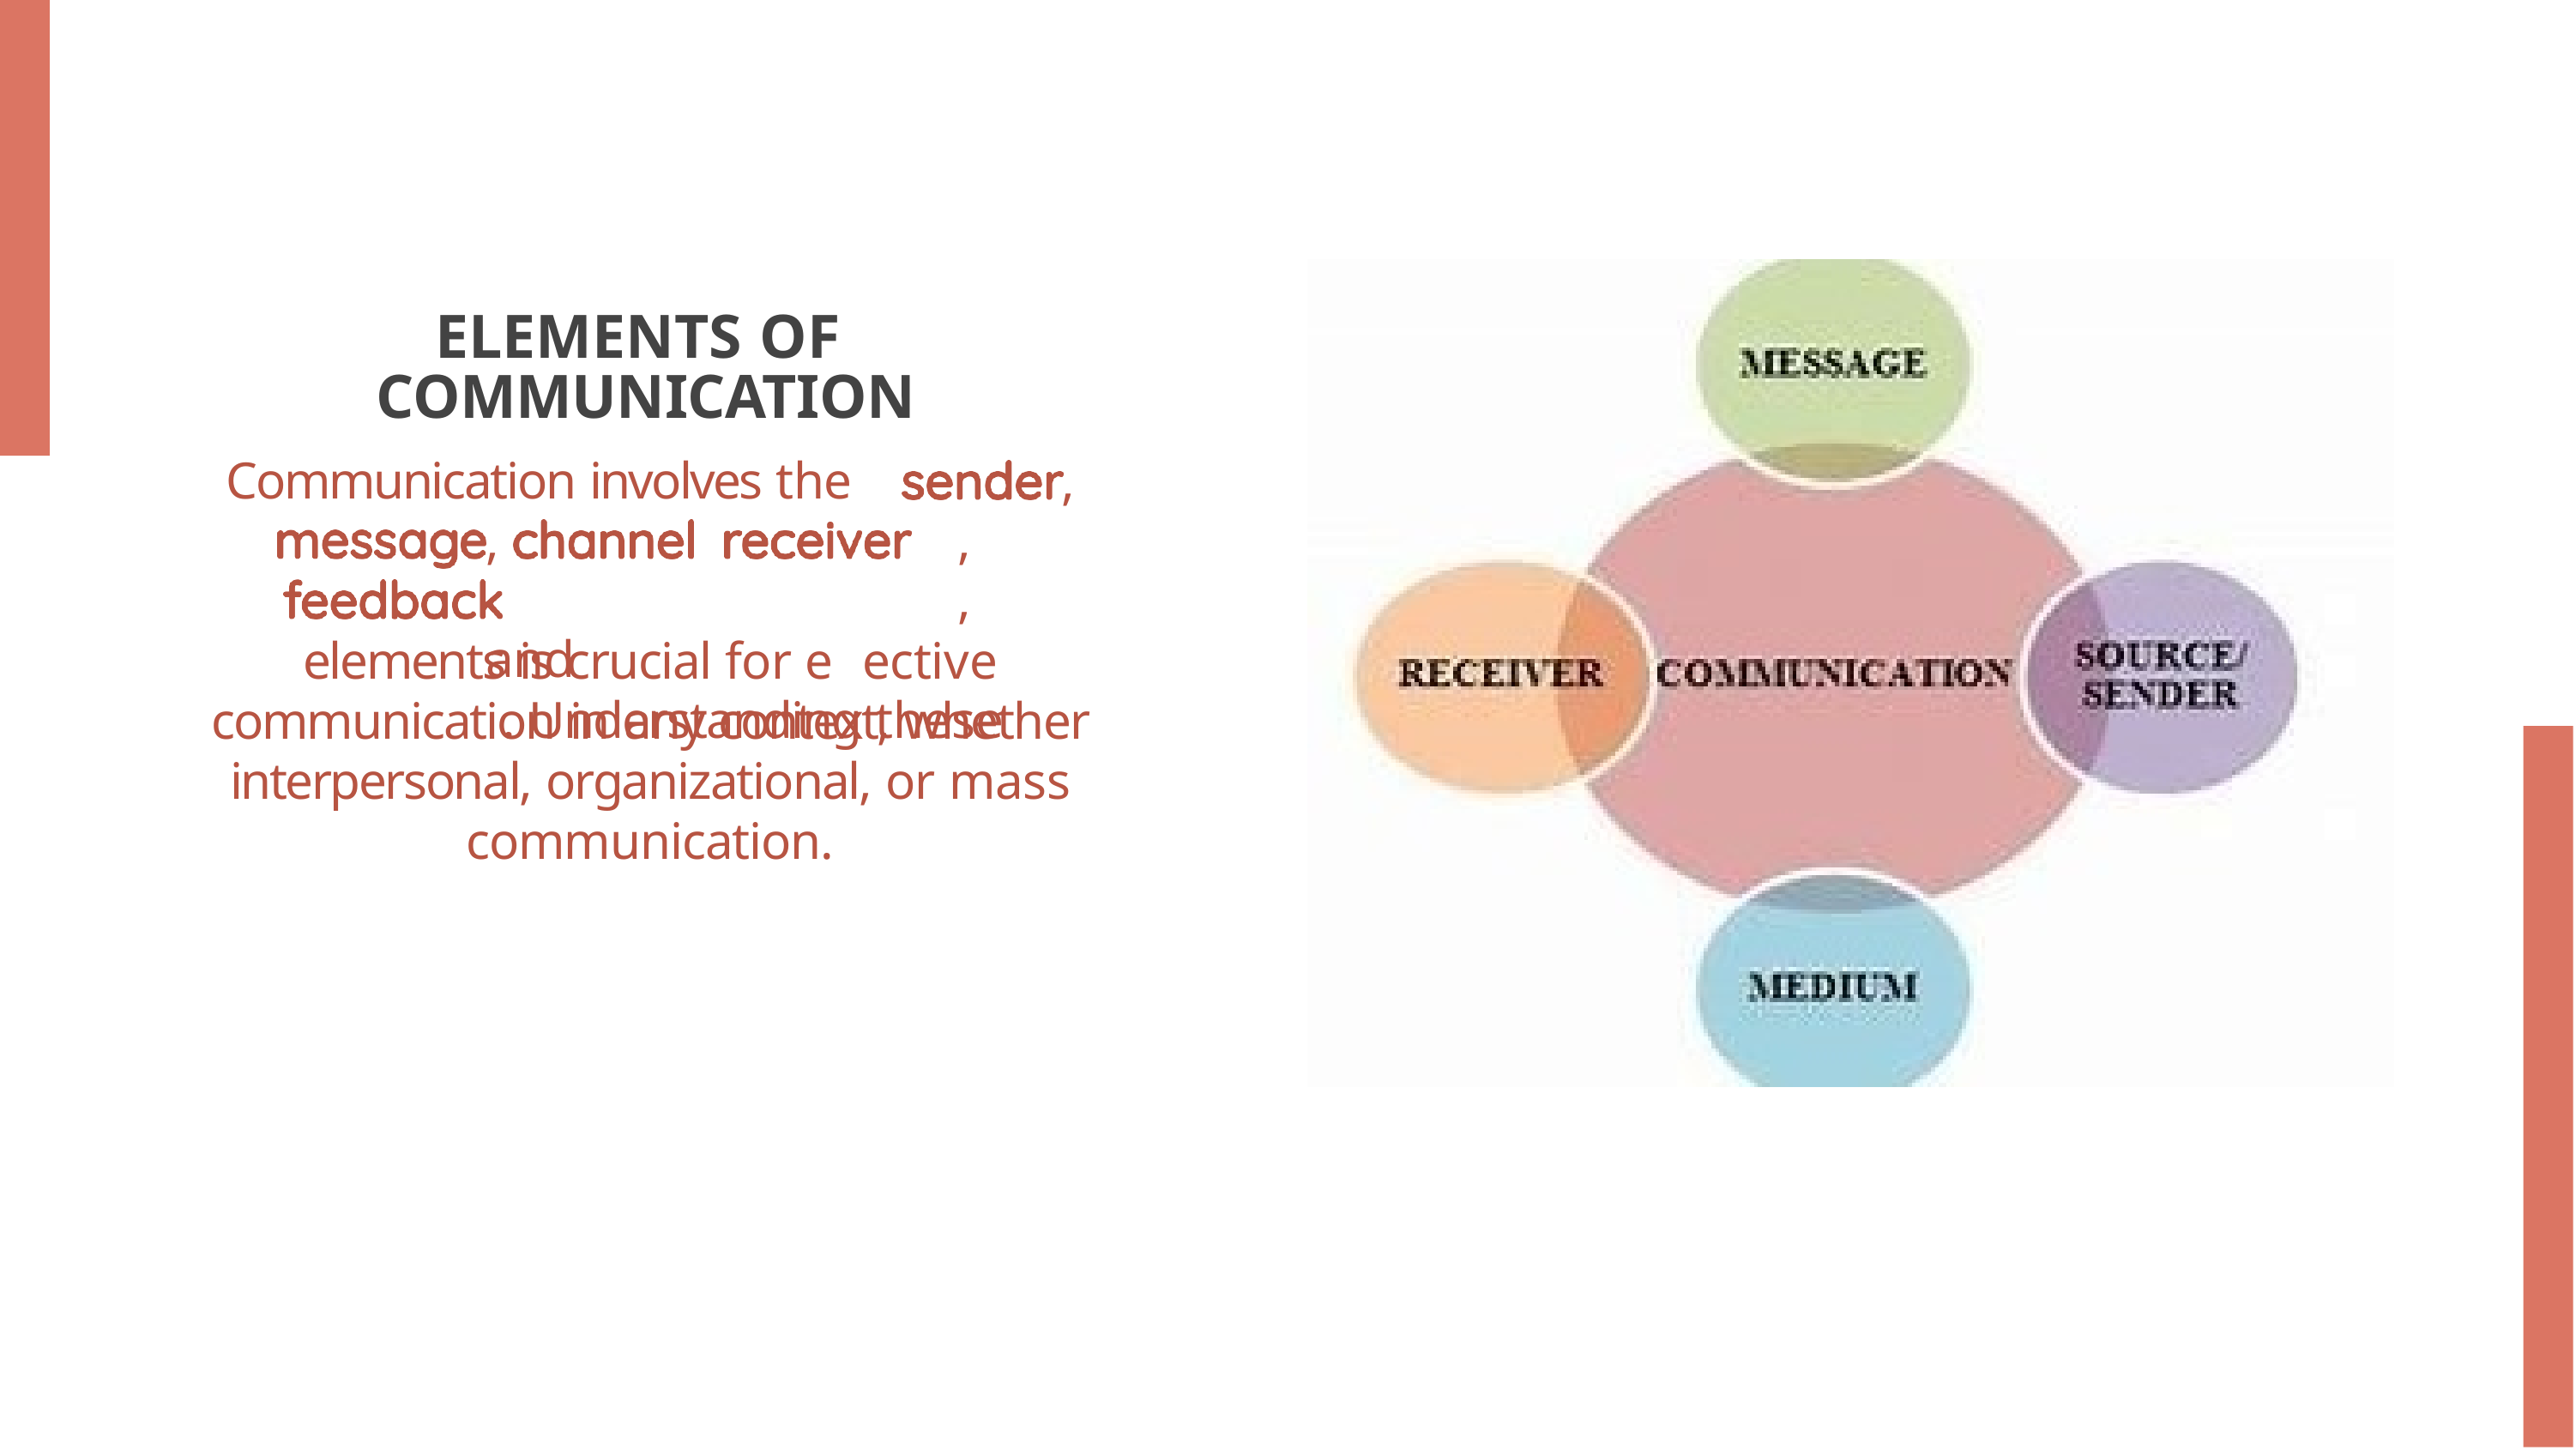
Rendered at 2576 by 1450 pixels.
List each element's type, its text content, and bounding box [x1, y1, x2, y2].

text_box elements is crucial for e ective communication in any context, whether interpersonal, organizational, or mass communication. [184, 627, 1115, 869]
picture [513, 519, 695, 559]
text_box Communication involves the , , , and . Understanding these [224, 447, 1028, 627]
picture [277, 529, 486, 569]
title ELEMENTS OF COMMUNICATION [374, 296, 939, 447]
picture [1307, 259, 2394, 1087]
picture [724, 522, 912, 559]
text_box , [1059, 447, 1075, 510]
picture [283, 579, 504, 620]
text_box [2523, 726, 2573, 1447]
text_box [0, 0, 50, 456]
picture [902, 460, 1064, 501]
